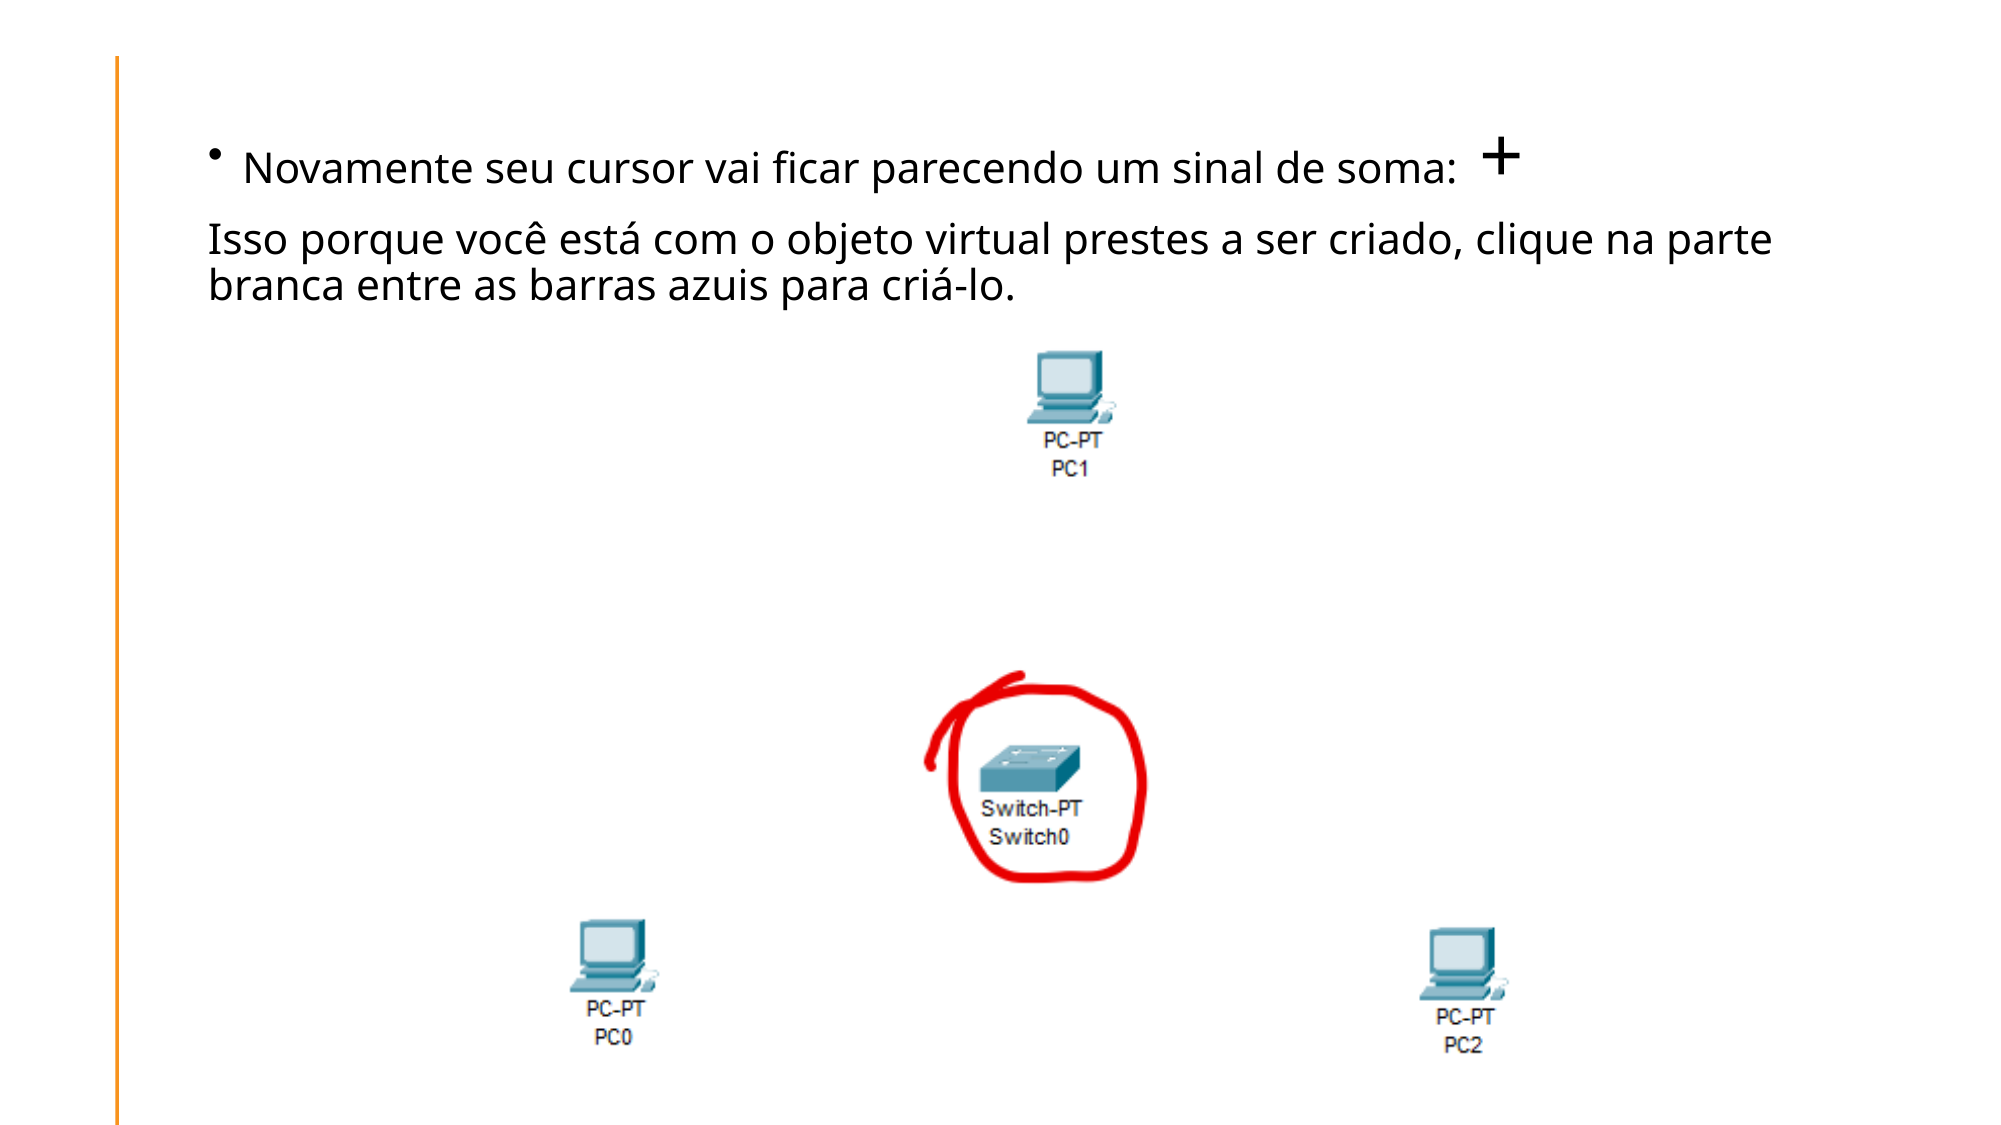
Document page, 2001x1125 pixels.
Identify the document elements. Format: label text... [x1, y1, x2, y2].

picture [520, 319, 1574, 1110]
list Novamente seu cursor vai ficar parecendo um sinal de soma: + Isso porque você está com o objeto virtual prestes a ser criado, clique na parte branca entre as barras azuis para criá-lo. [192, 109, 1896, 320]
